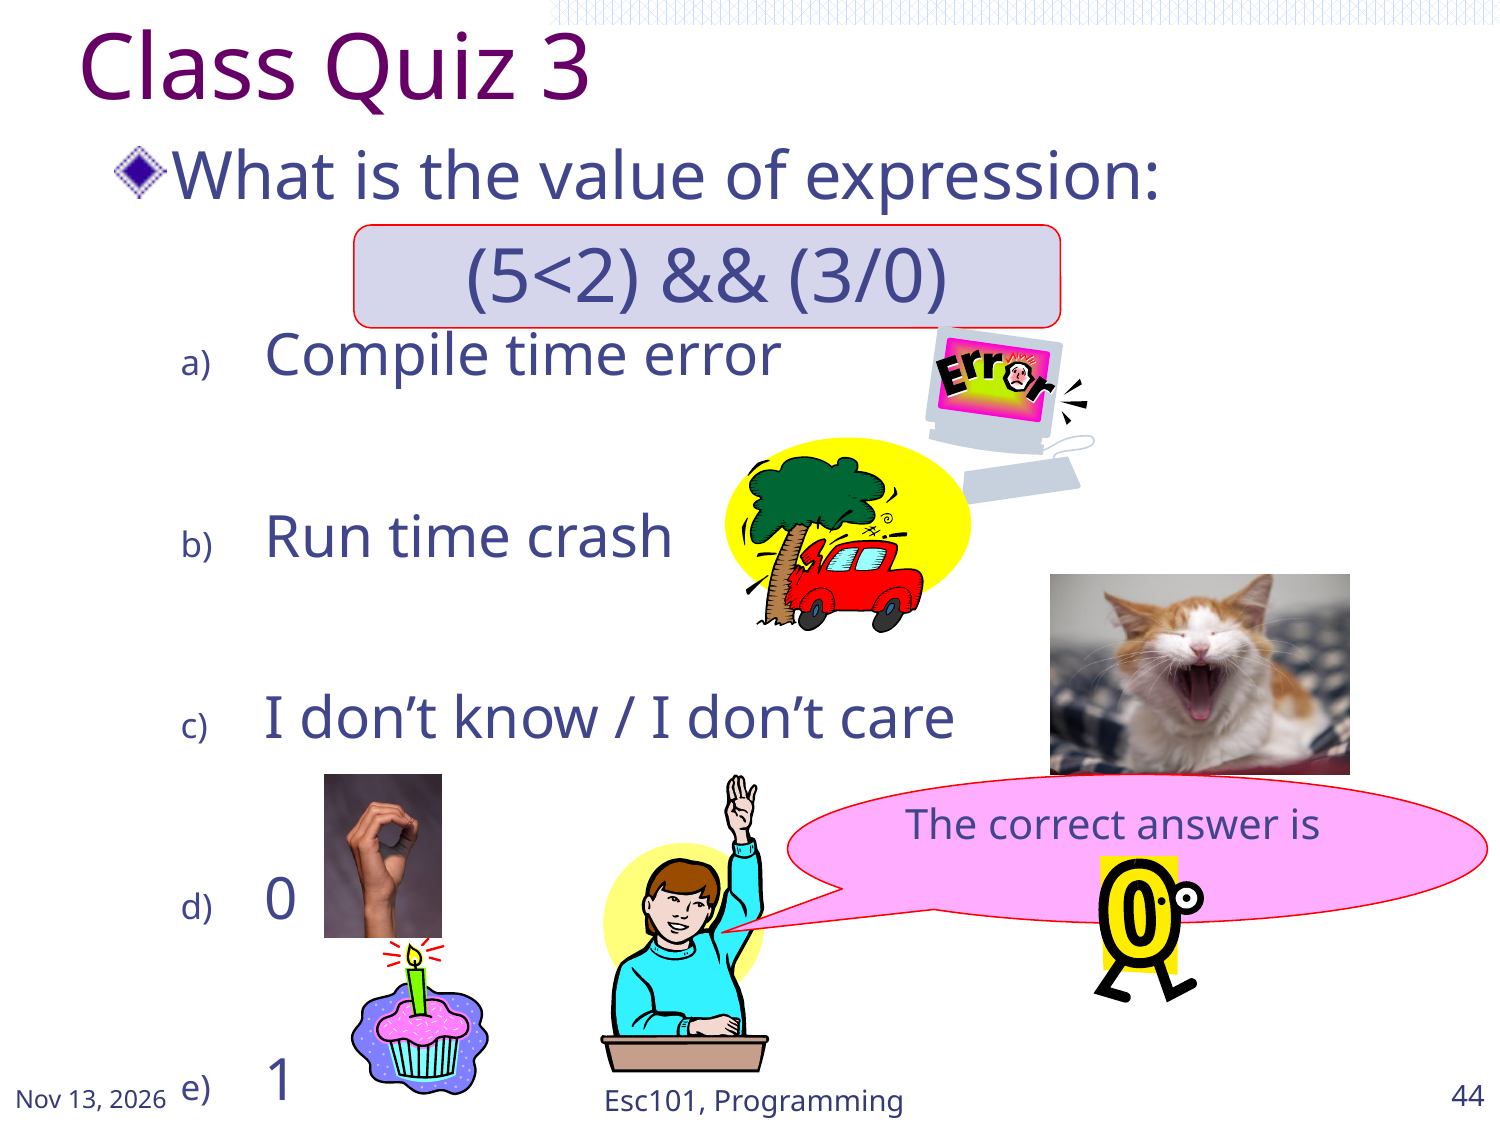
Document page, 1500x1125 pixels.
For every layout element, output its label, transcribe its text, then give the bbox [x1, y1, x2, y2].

title Class Quiz 3 [62, 0, 726, 126]
picture [1049, 574, 1351, 775]
slide_number Jan-15 [0, 1049, 313, 1125]
picture [724, 325, 1097, 634]
text_box The correct answer is [774, 777, 1488, 928]
slide_number 44 [1187, 1049, 1500, 1125]
picture [324, 774, 490, 1096]
list What is the value of expression: Compile time error Run time crash I don’t know / I don’t care 0 1 [99, 124, 1376, 1101]
picture [114, 146, 167, 199]
picture [1093, 855, 1205, 1004]
text_box (5<2) && (3/0) [353, 224, 1061, 328]
picture [599, 774, 770, 1073]
footer Esc101, Programming [483, 1049, 1026, 1125]
